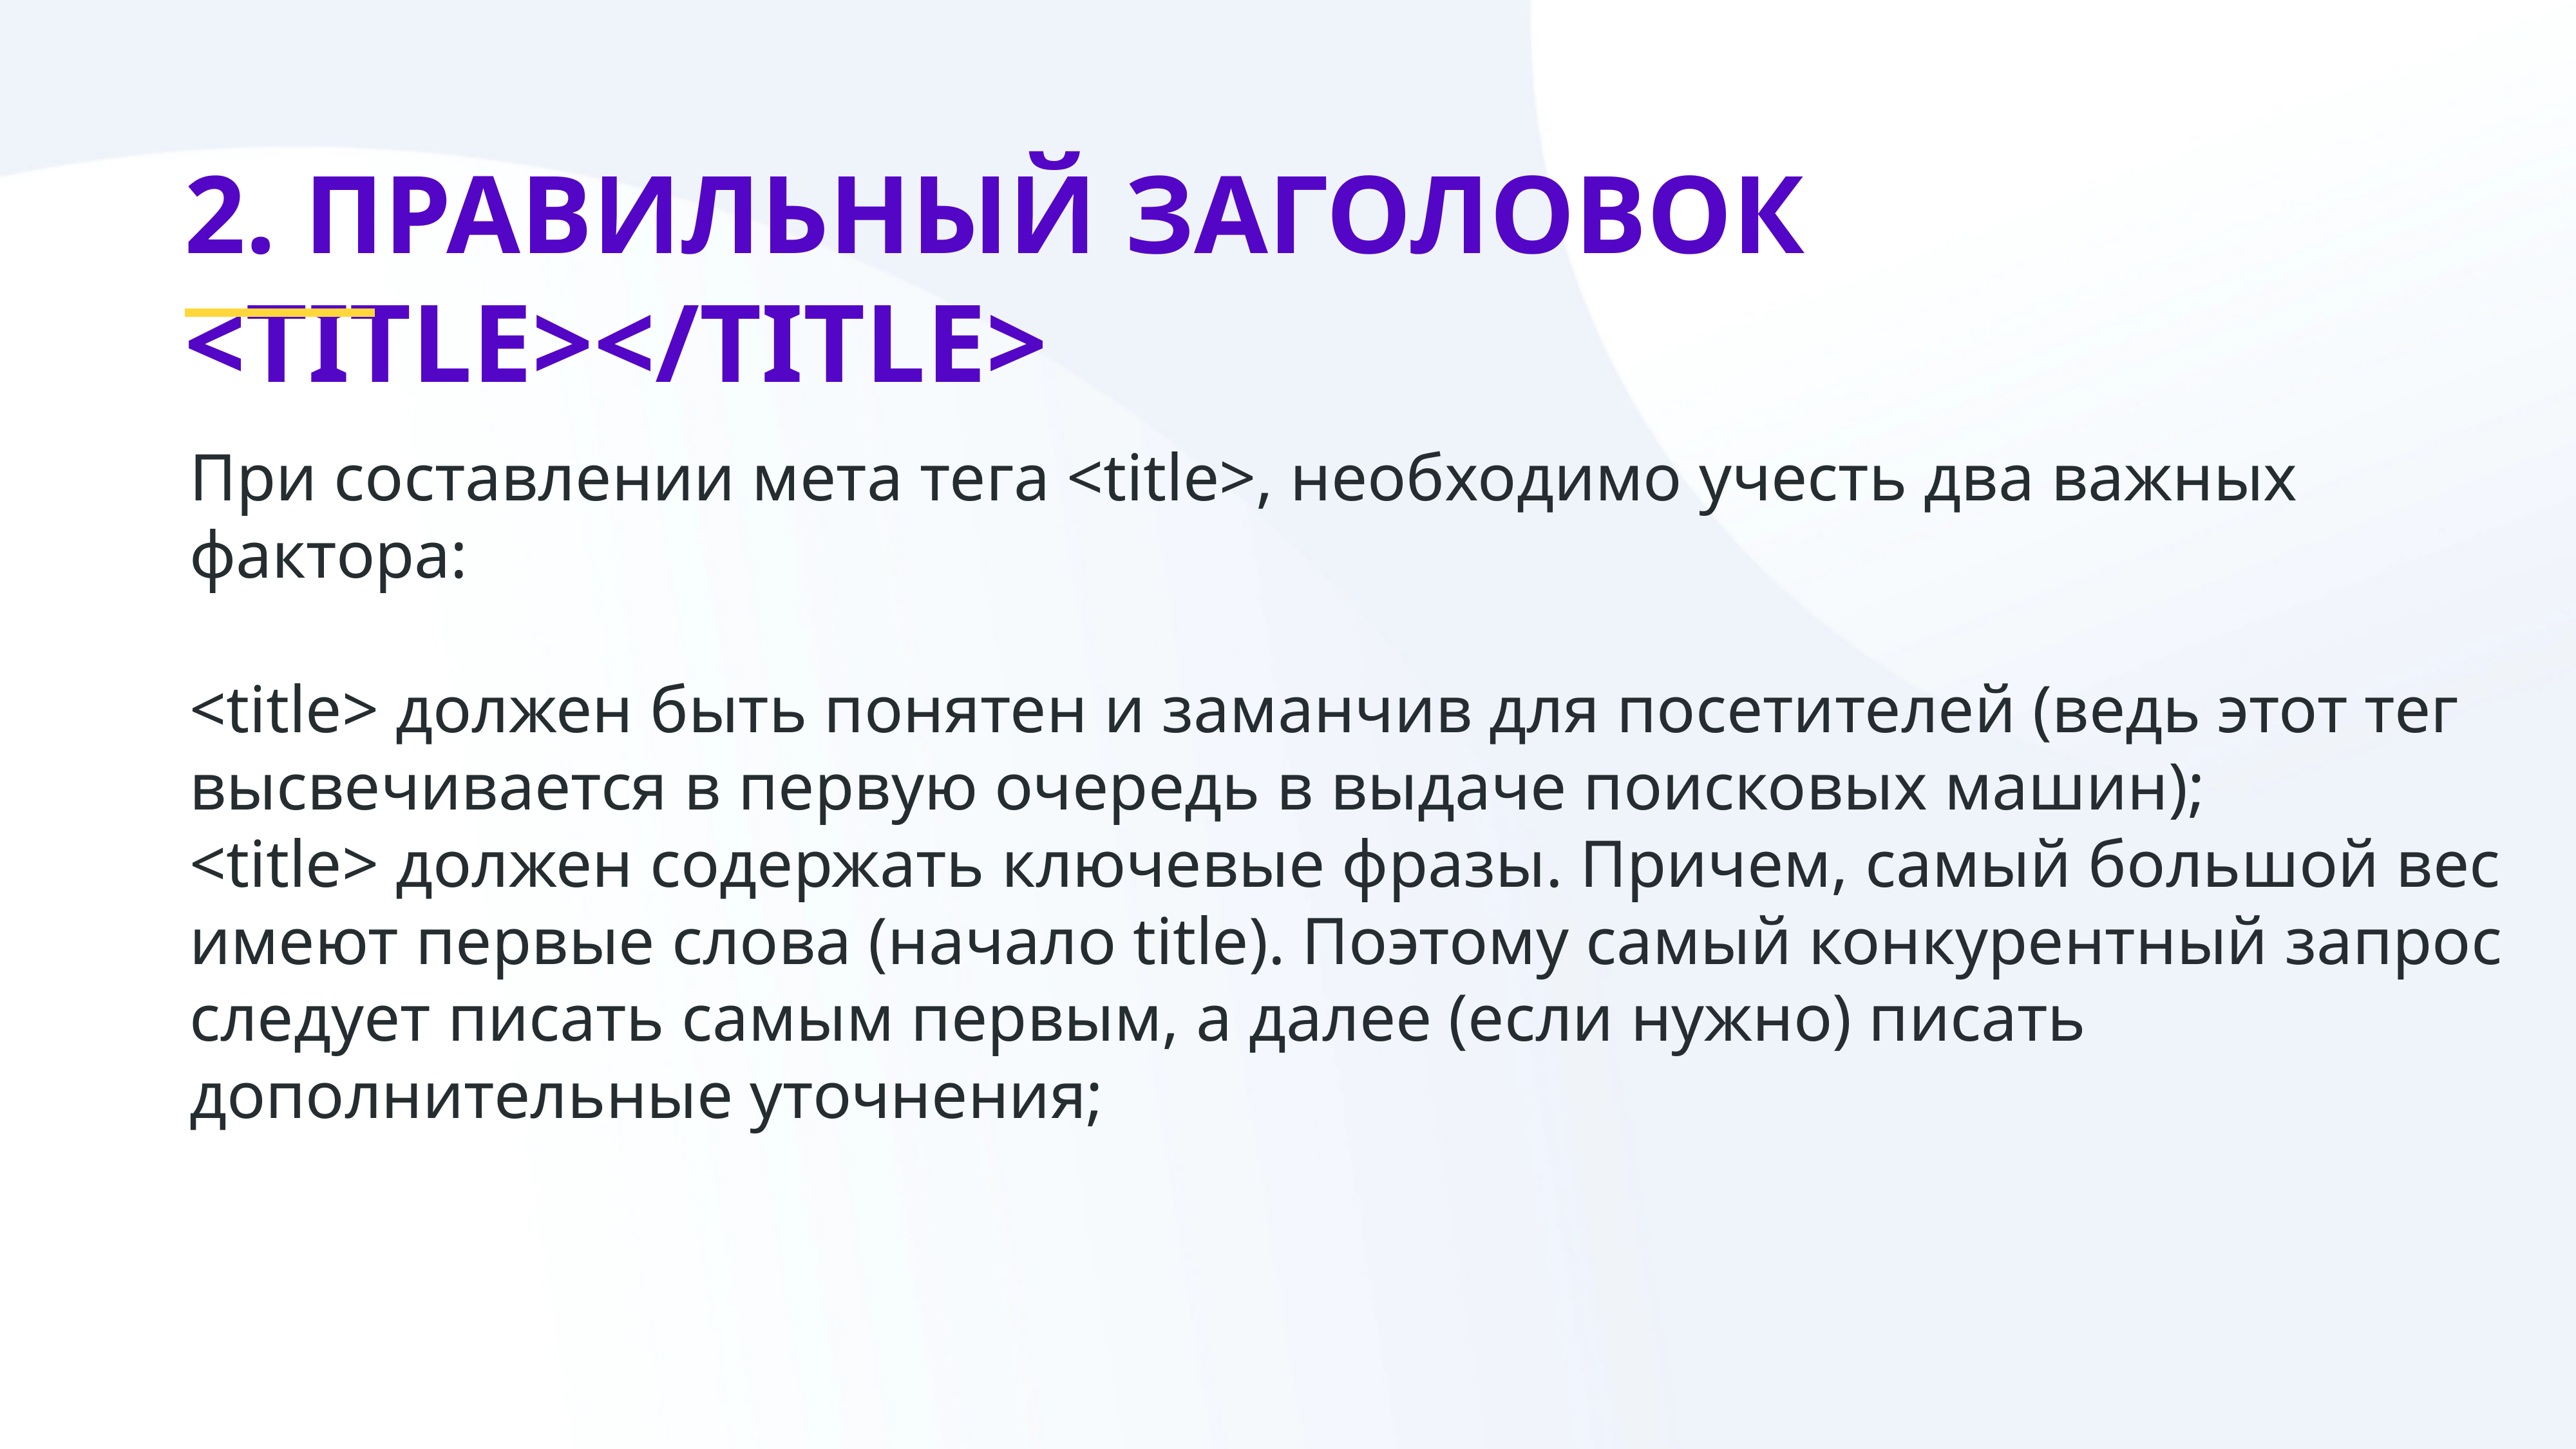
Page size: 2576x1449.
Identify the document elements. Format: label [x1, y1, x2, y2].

picture [0, 0, 2576, 1449]
text_box [179, 140, 2392, 313]
